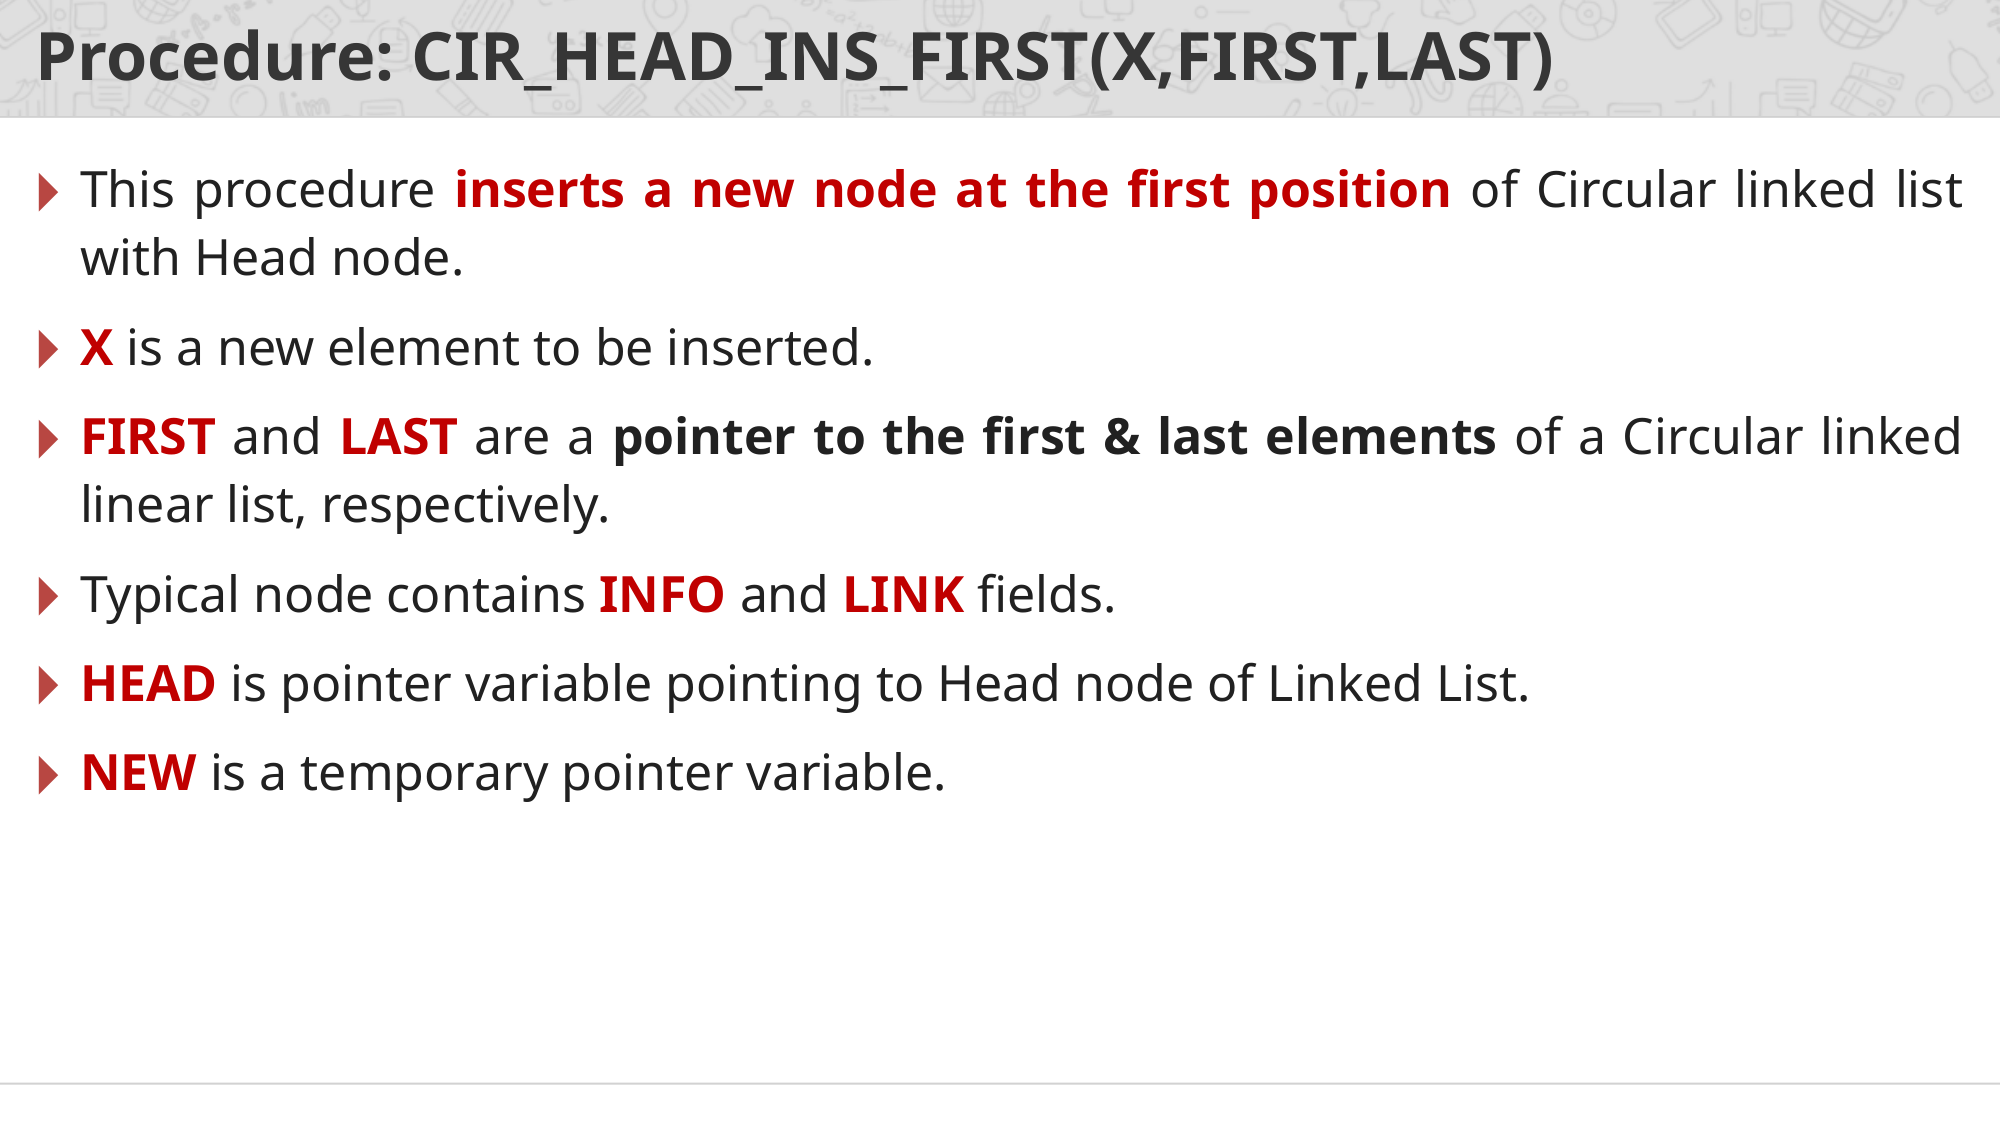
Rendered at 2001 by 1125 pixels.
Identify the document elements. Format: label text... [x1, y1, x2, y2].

title Procedure: CIR_HEAD_INS_FIRST(X,FIRST,LAST) [0, 0, 2000, 117]
list This procedure inserts a new node at the first position of Circular linked list with Head node. X is a new element to be inserted. FIRST and LAST are a pointer to the first & last elements of a Circular linked linear list, respectively. Typical node contains INFO and LINK fields. HEAD is pointer variable pointing to Head node of Linked List. NEW is a temporary pointer variable. [21, 141, 1979, 1084]
